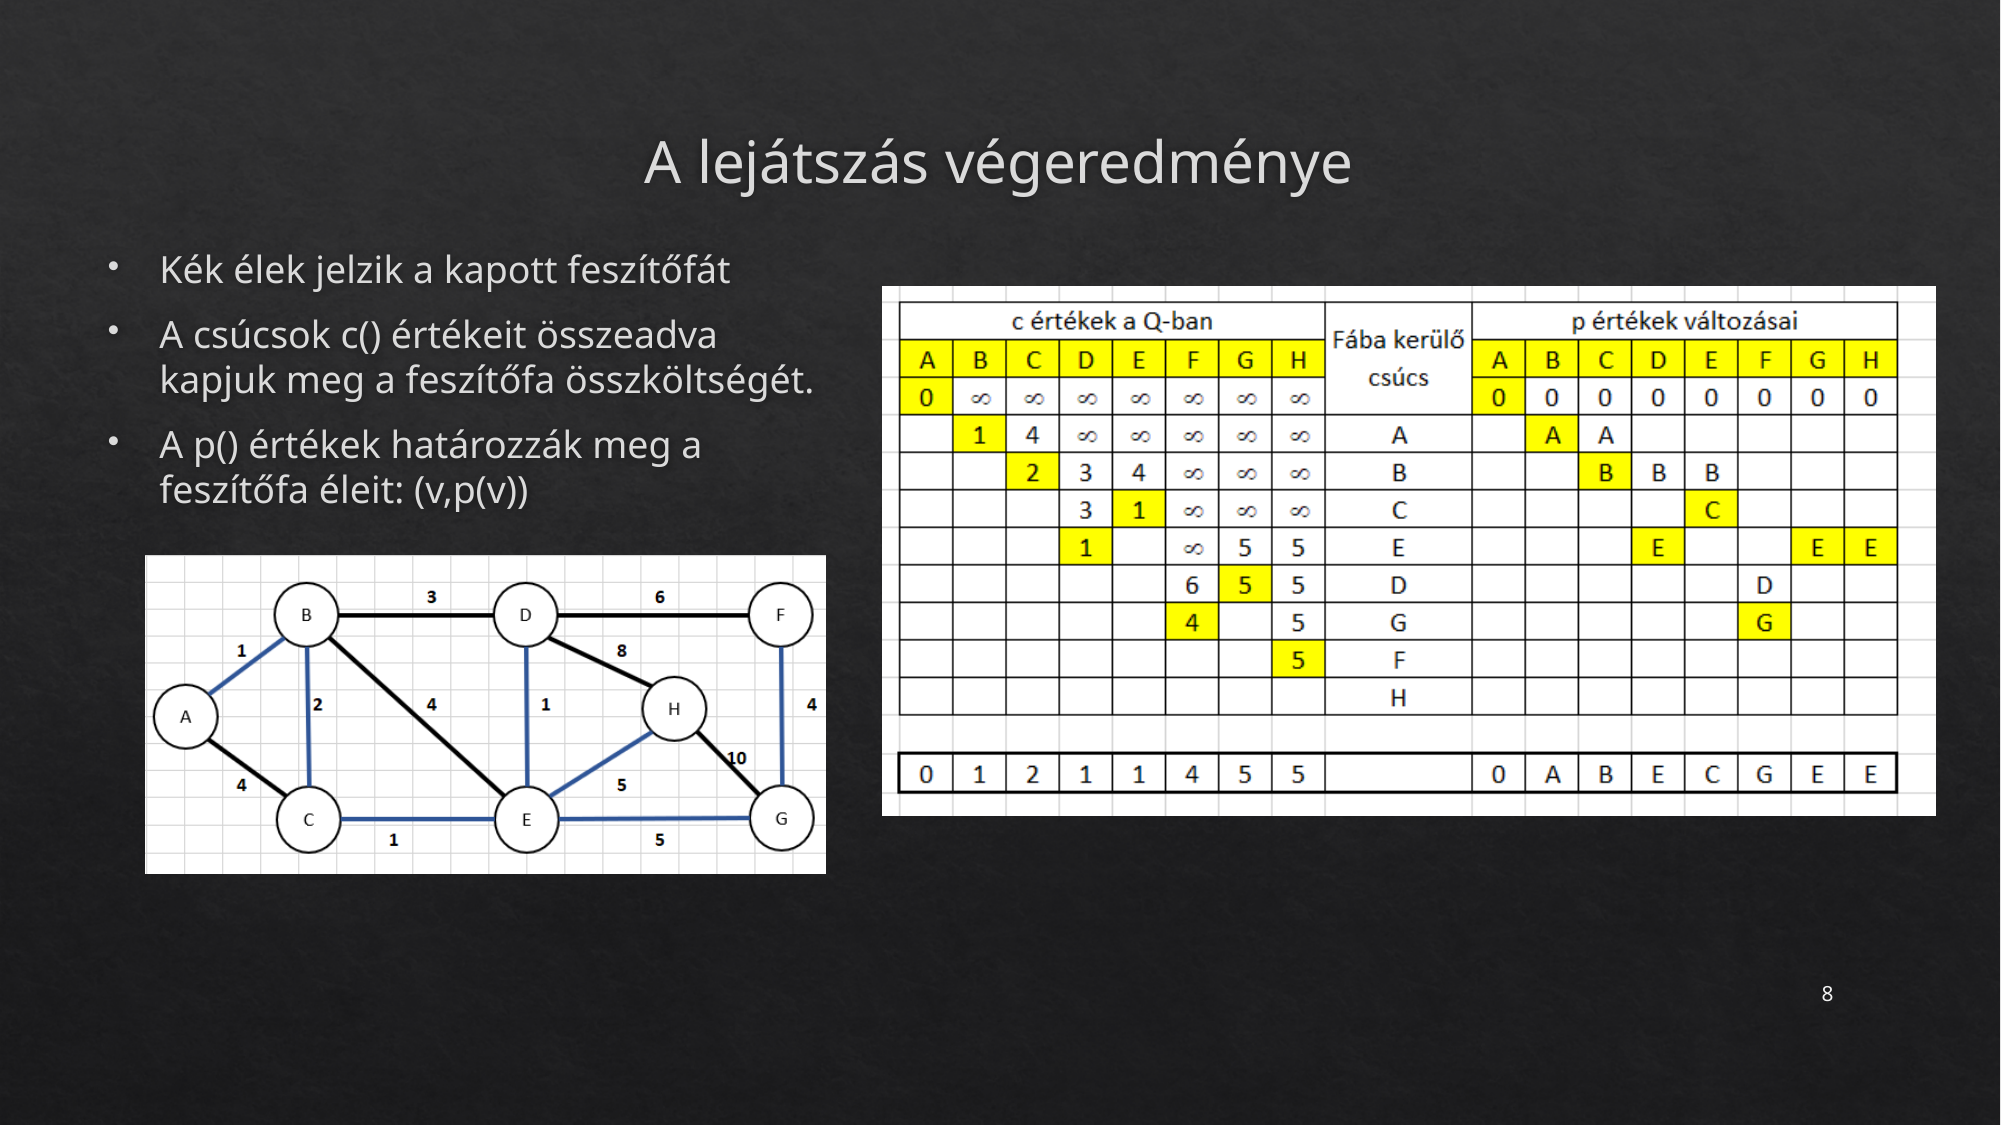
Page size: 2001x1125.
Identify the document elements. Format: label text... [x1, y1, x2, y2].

picture [882, 285, 1937, 816]
list Kék élek jelzik a kapott feszítőfát A csúcsok c() értékeit összeadva kapjuk meg a feszítőfa összköltségét. A p() értékek határozzák meg a feszítőfa éleit: (v,p(v)) [88, 238, 1787, 953]
title A lejátszás végeredménye [149, 99, 1849, 222]
slide_number 8 [1724, 965, 1849, 1025]
picture [144, 555, 826, 875]
